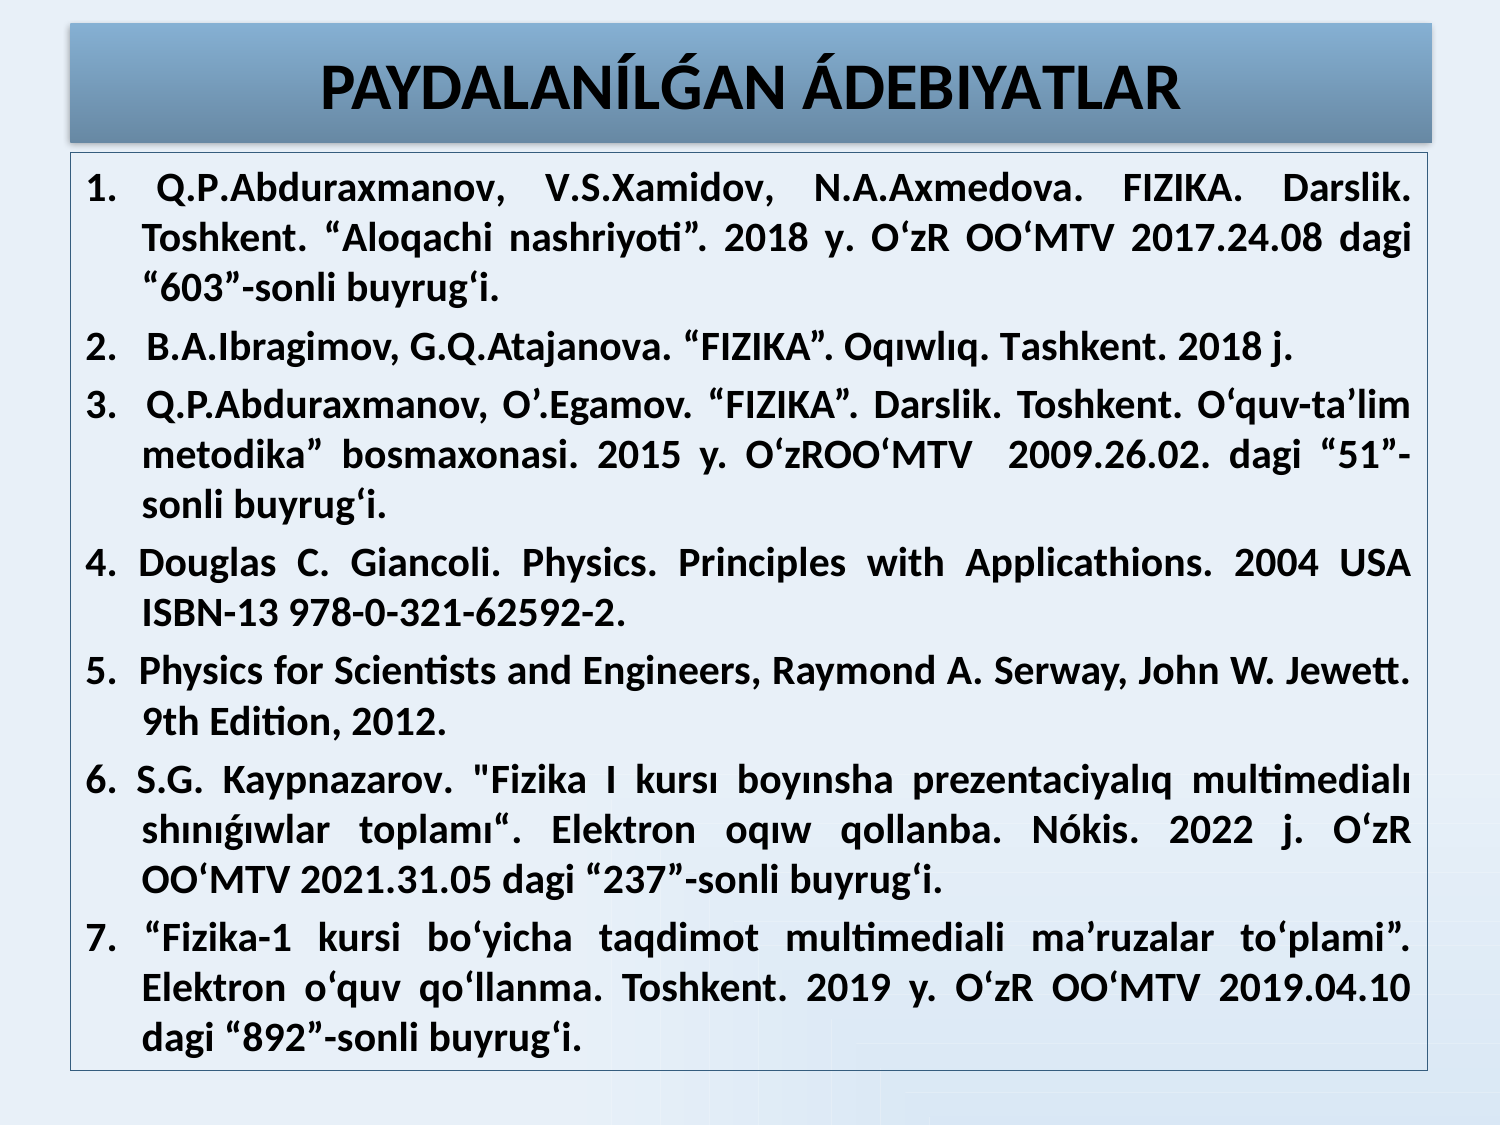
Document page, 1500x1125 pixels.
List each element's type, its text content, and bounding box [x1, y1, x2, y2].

list 1. Q.P.Abduraxmanov, V.S.Xamidov, N.A.Axmedova. FIZIKA. Darslik. Toshkent. “Aloqachi nashriyoti”. 2018 y. O‘zR OO‘MTV 2017.24.08 dagi “603”-sonli buyrug‘i. 2. B.A.Ibragimov, G.Q.Atajanova. “FIZIKA”. Oqıwlıq. Tashkent. 2018 j. 3. Q.P.Abduraxmanov, O’.Egamov. “FIZIKA”. Darslik. Toshkent. O‘quv-ta’lim metodika” bosmaxonasi. 2015 y. O‘zROO‘MTV 2009.26.02. dagi “51”-sonli buyrug‘i. 4. Douglas C. Giancoli. Physics. Principles with Applicathions. 2004 USA ISBN-13 978-0-321-62592-2. 5. Physics for Scientists and Engineers, Raymond A. Serway, John W. Jewett. 9th Edition, 2012. 6. S.G. Kaypnazarov. "Fizika I kursı boyınsha prezentaciyalıq multimedialı shınıǵıwlar toplamı“. Elektron oqıw qollanba. Nókis. 2022 j. O‘zR OO‘MTV 2021.31.05 dagi “237”-sonli buyrug‘i. 7. “Fizika-1 kursi bo‘yicha taqdimot multimediali ma’ruzalar to‘plami”. Elektron o‘quv qo‘llanma. Toshkent. 2019 y. O‘zR OO‘MTV 2019.04.10 dagi “892”-sonli buyrug‘i. [70, 152, 1428, 1071]
title PAYDALANÍLǴAN ÁDEBIYAТLAR [70, 23, 1432, 143]
